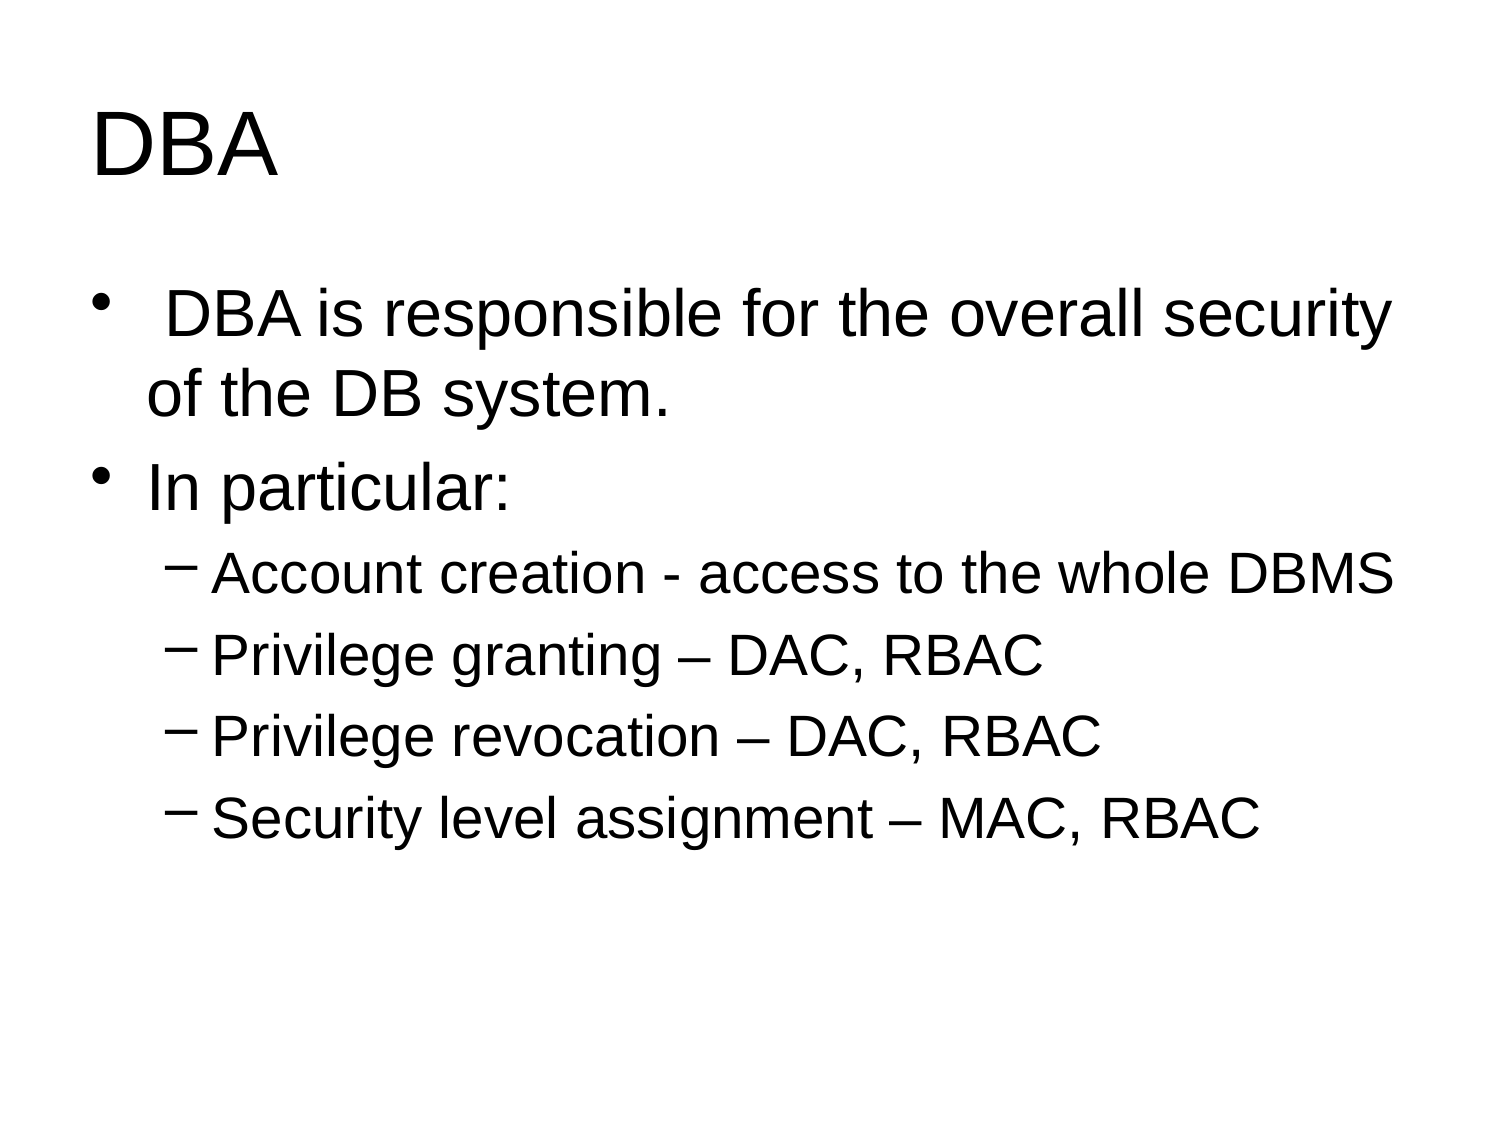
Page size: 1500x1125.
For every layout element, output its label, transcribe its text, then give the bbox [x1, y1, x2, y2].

list DBA is responsible for the overall security of the DB system. In particular: Account creation - access to the whole DBMS Privilege granting – DAC, RBAC Privilege revocation – DAC, RBAC Security level assignment – MAC, RBAC [75, 262, 1425, 1005]
title DBA [75, 45, 1425, 233]
